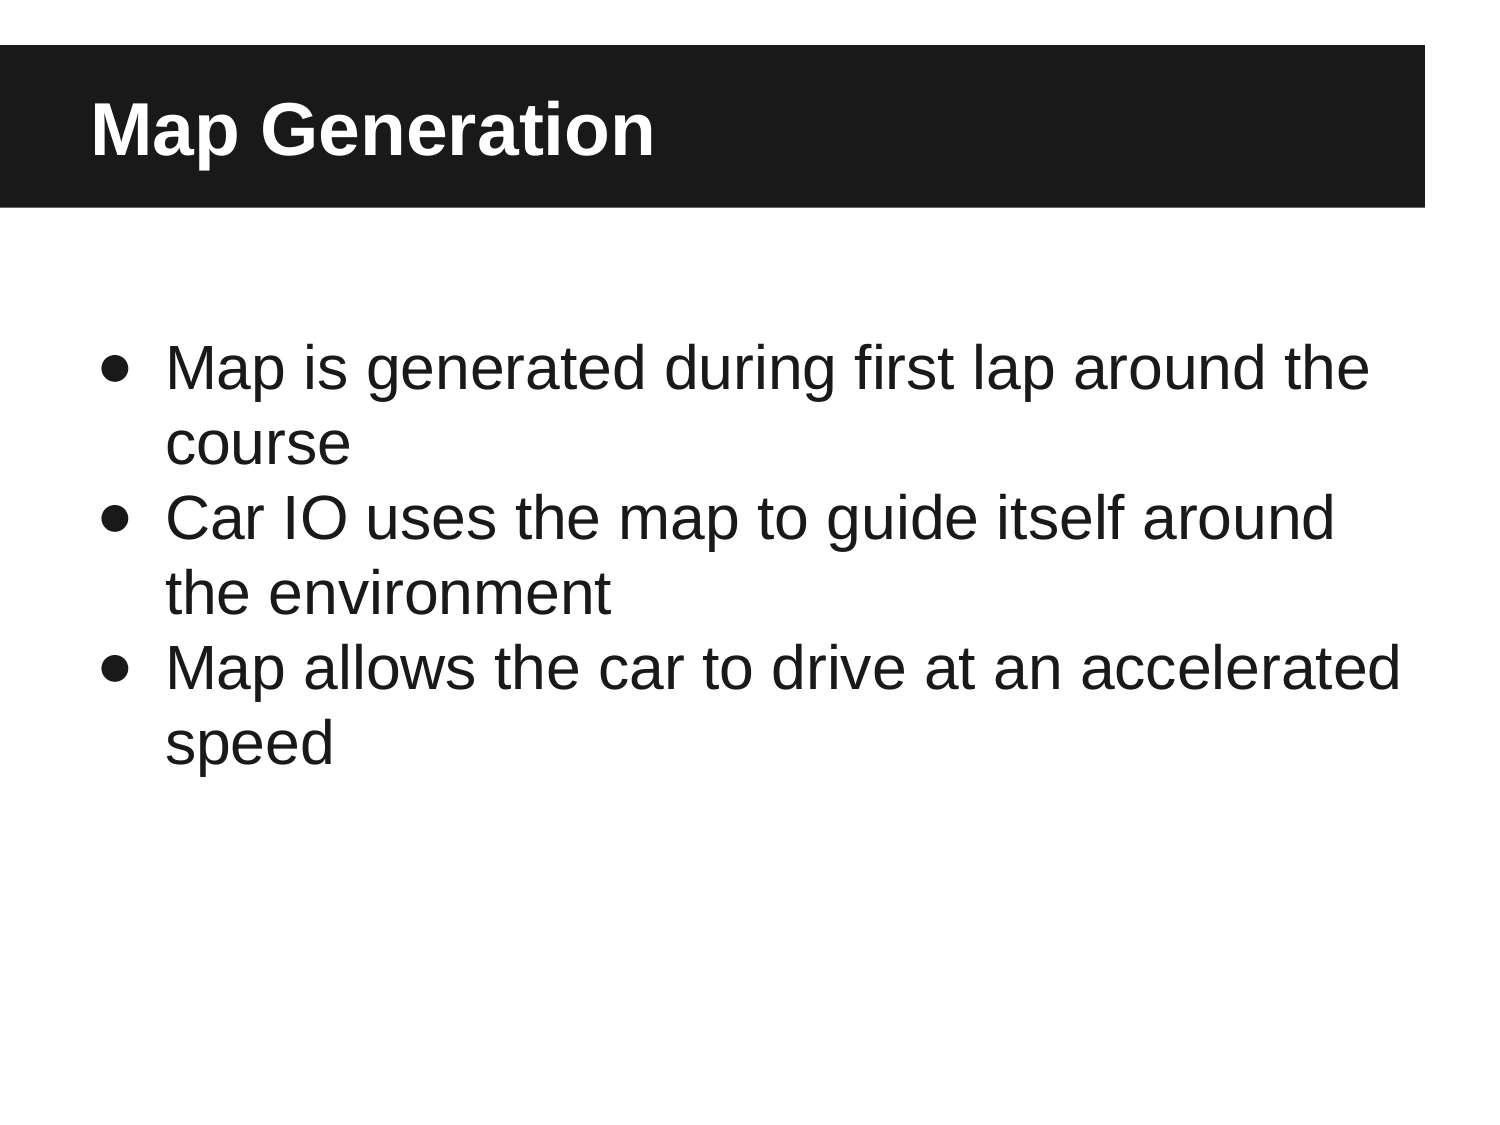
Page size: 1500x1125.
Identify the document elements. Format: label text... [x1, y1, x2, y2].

list Map is generated during first lap around the course Car IO uses the map to guide itself around the environment Map allows the car to drive at an accelerated speed [75, 237, 1425, 1078]
title Map Generation [75, 45, 1425, 186]
